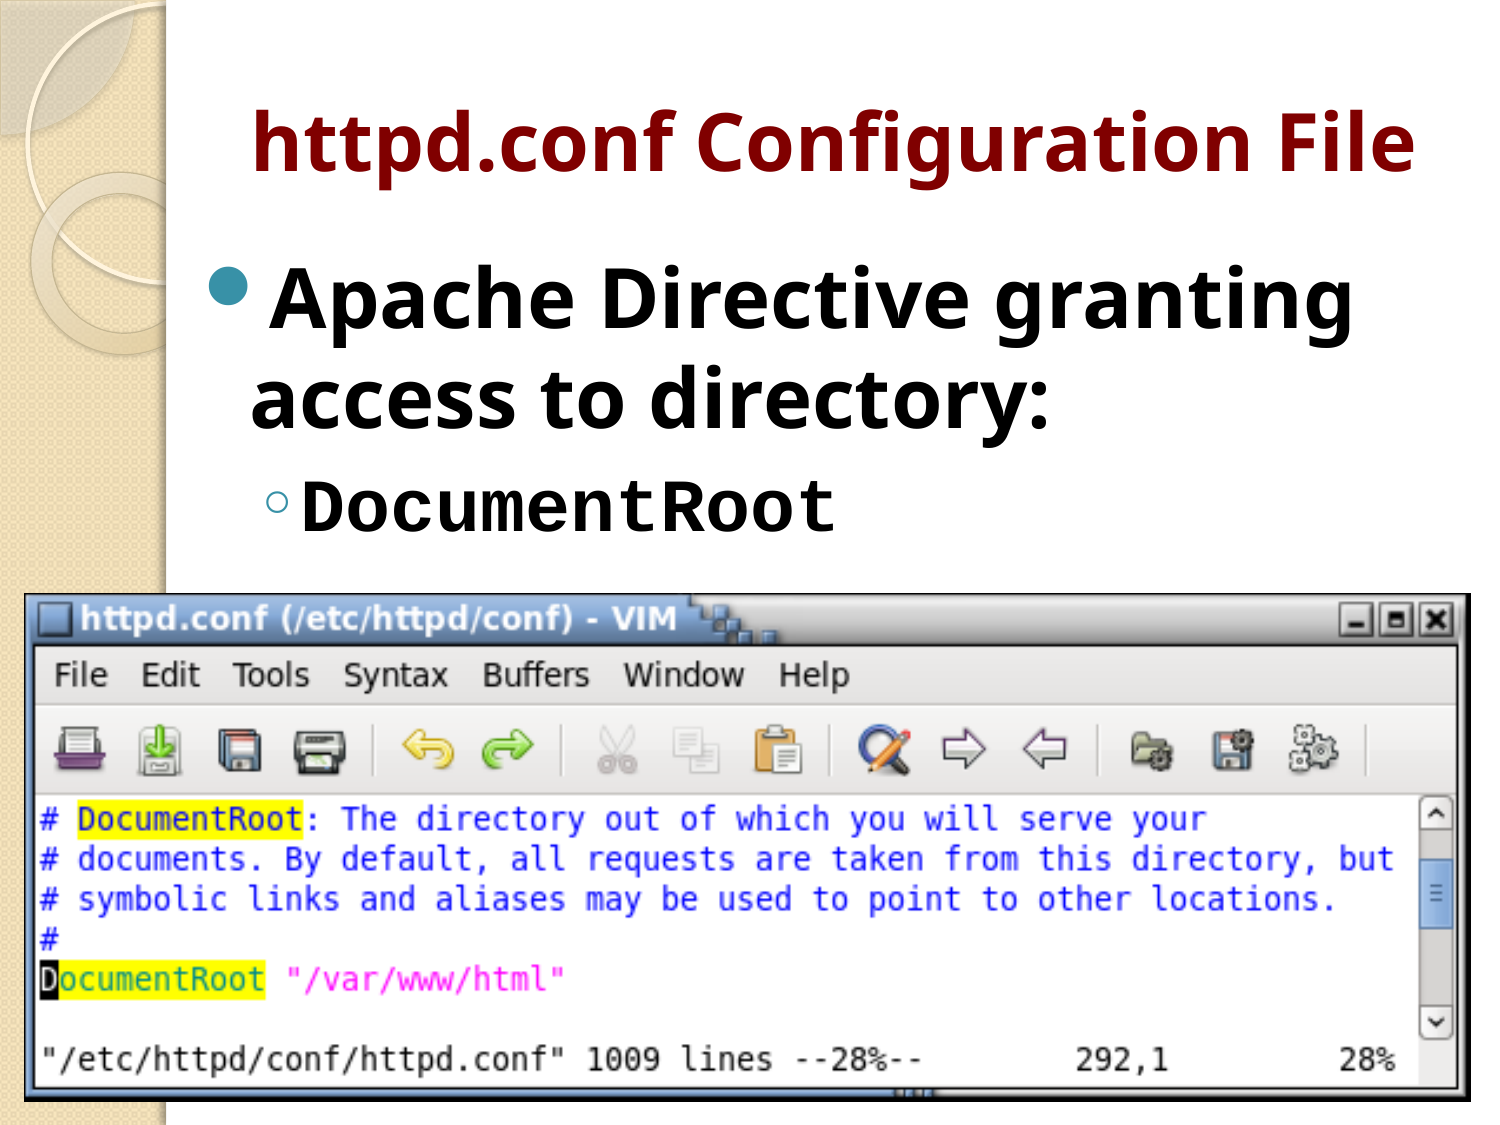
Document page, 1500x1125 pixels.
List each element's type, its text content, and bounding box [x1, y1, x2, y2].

picture [24, 593, 1471, 1102]
title httpd.conf Configuration File [235, 45, 1466, 233]
list Apache Directive granting access to directory: DocumentRoot [174, 237, 1466, 563]
